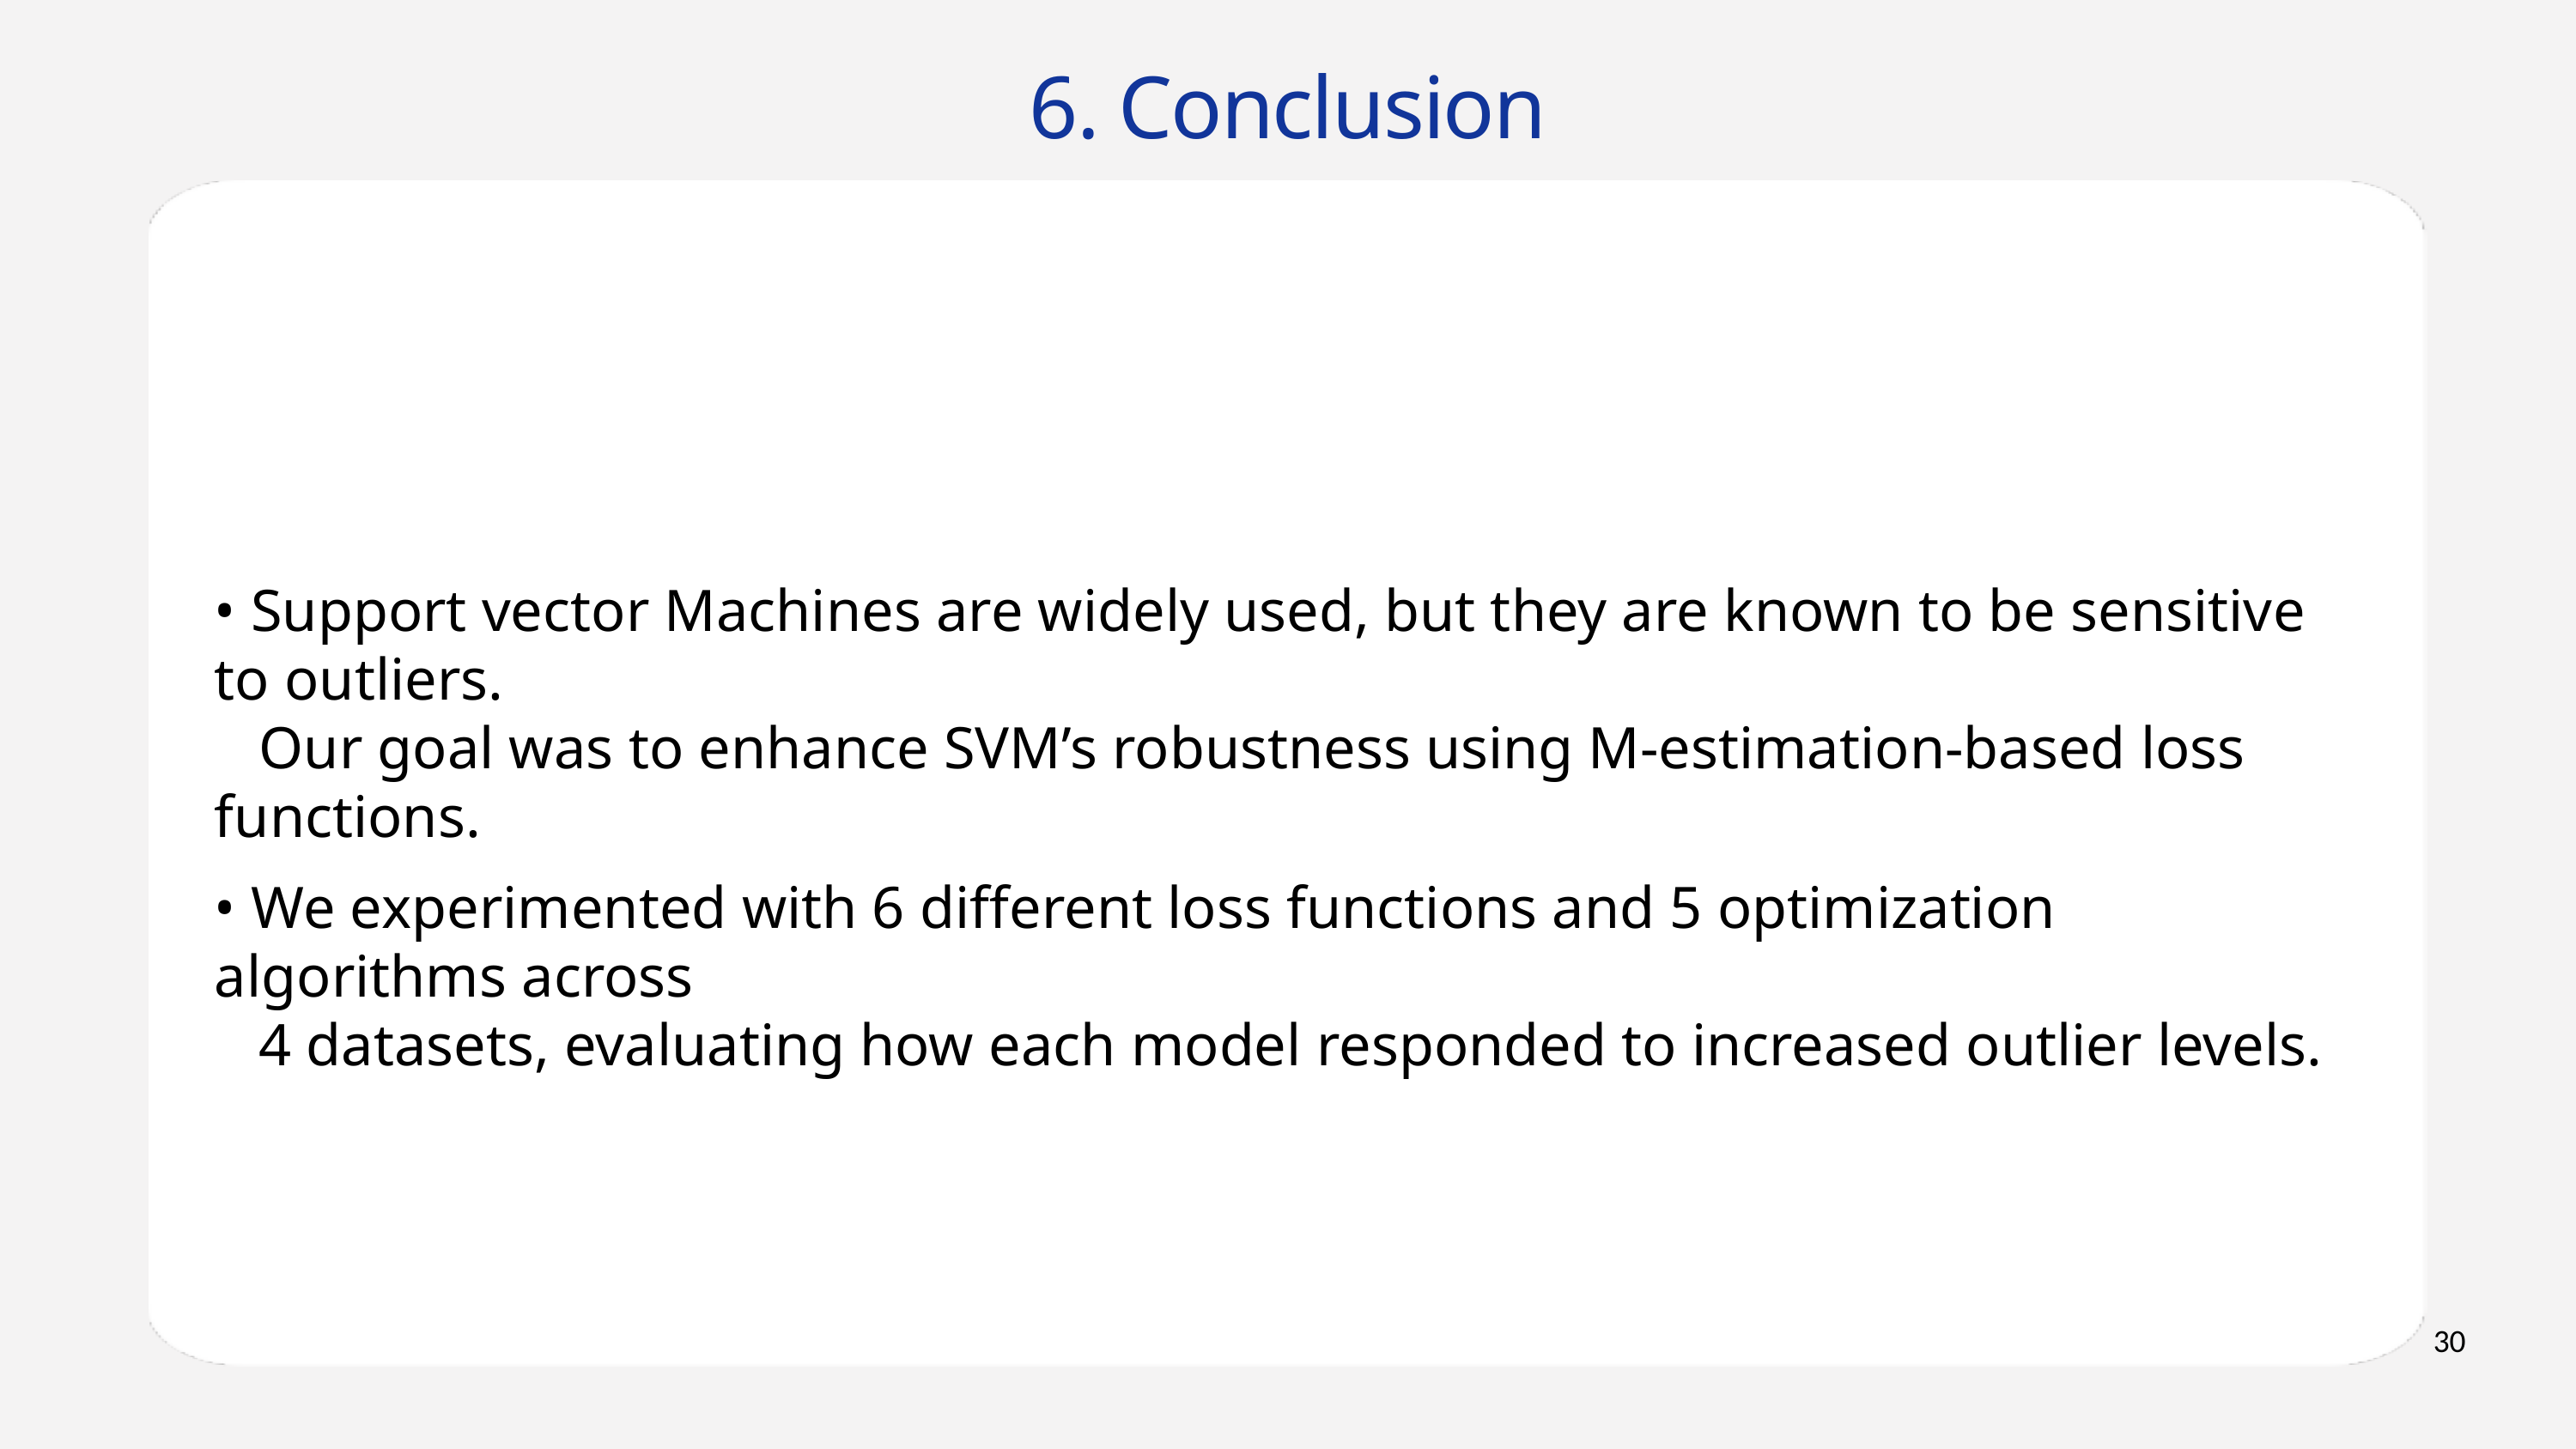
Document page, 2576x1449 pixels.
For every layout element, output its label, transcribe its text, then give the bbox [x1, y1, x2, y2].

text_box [149, 180, 2427, 1367]
text_box 6. Conclusion [309, 46, 2267, 163]
text_box 30 [2431, 1313, 2479, 1365]
